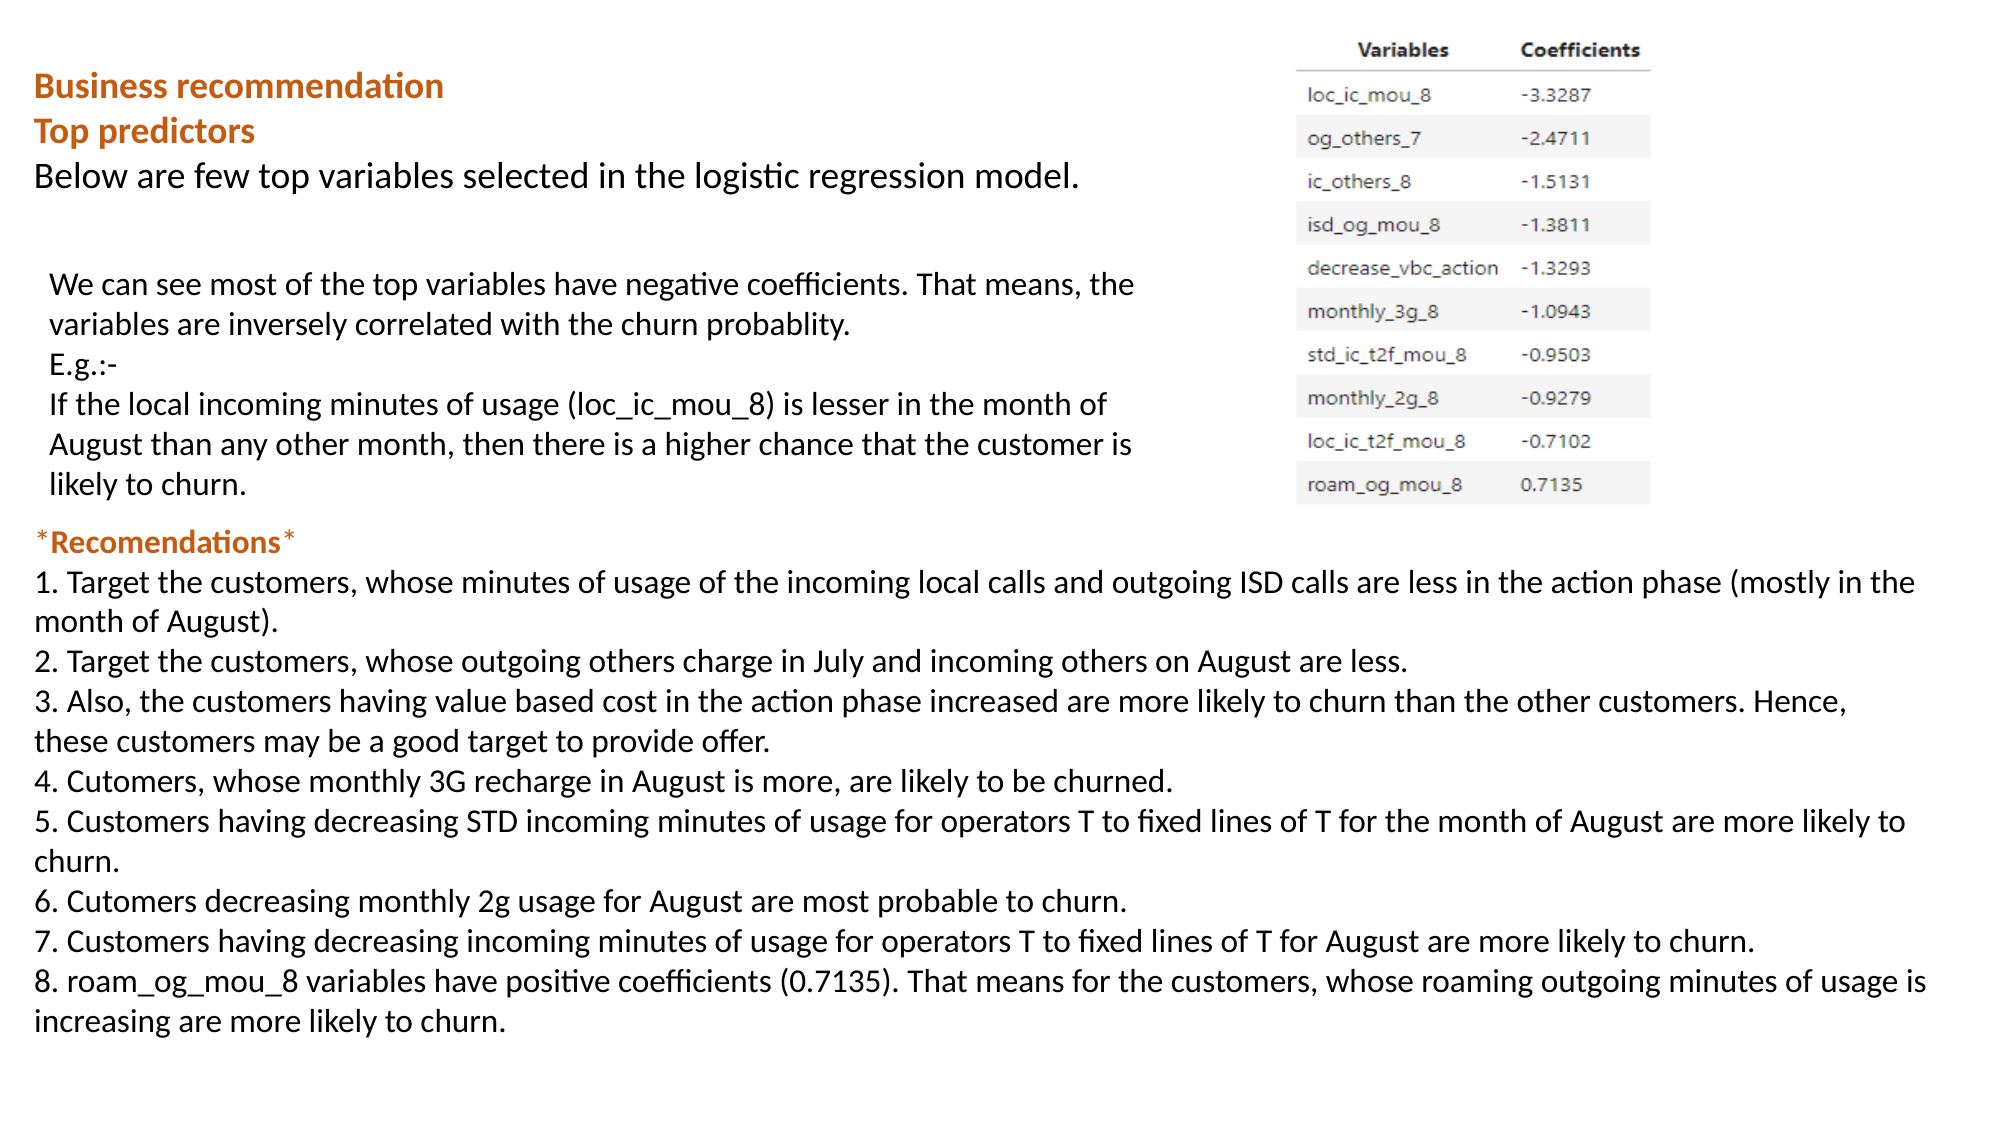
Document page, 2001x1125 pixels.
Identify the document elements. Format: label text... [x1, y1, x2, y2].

text_box We can see most of the top variables have negative coefficients. That means, the variables are inversely correlated with the churn probablity. E.g.:- If the local incoming minutes of usage (loc_ic_mou_8) is lesser in the month of August than any other month, then there is a higher chance that the customer is likely to churn. [34, 254, 1179, 510]
text_box Business recommendation Top predictors Below are few top variables selected in the logistic regression model. [19, 53, 1130, 204]
text_box *Recomendations* 1. Target the customers, whose minutes of usage of the incoming local calls and outgoing ISD calls are less in the action phase (mostly in the month of August). 2. Target the customers, whose outgoing others charge in July and incoming others on August are less. 3. Also, the customers having value based cost in the action phase increased are more likely to churn than the other customers. Hence, these customers may be a good target to provide offer. 4. Cutomers, whose monthly 3G recharge in August is more, are likely to be churned. 5. Customers having decreasing STD incoming minutes of usage for operators T to fixed lines of T for the month of August are more likely to churn. 6. Cutomers decreasing monthly 2g usage for August are most probable to churn. 7. Customers having decreasing incoming minutes of usage for operators T to fixed lines of T for August are more likely to churn. 8. roam_og_mou_8 variables have positive coefficients (0.7135). That means for the customers, whose roaming outgoing minutes of usage is increasing are more likely to churn. [19, 512, 1946, 1047]
picture [1270, 21, 1661, 513]
